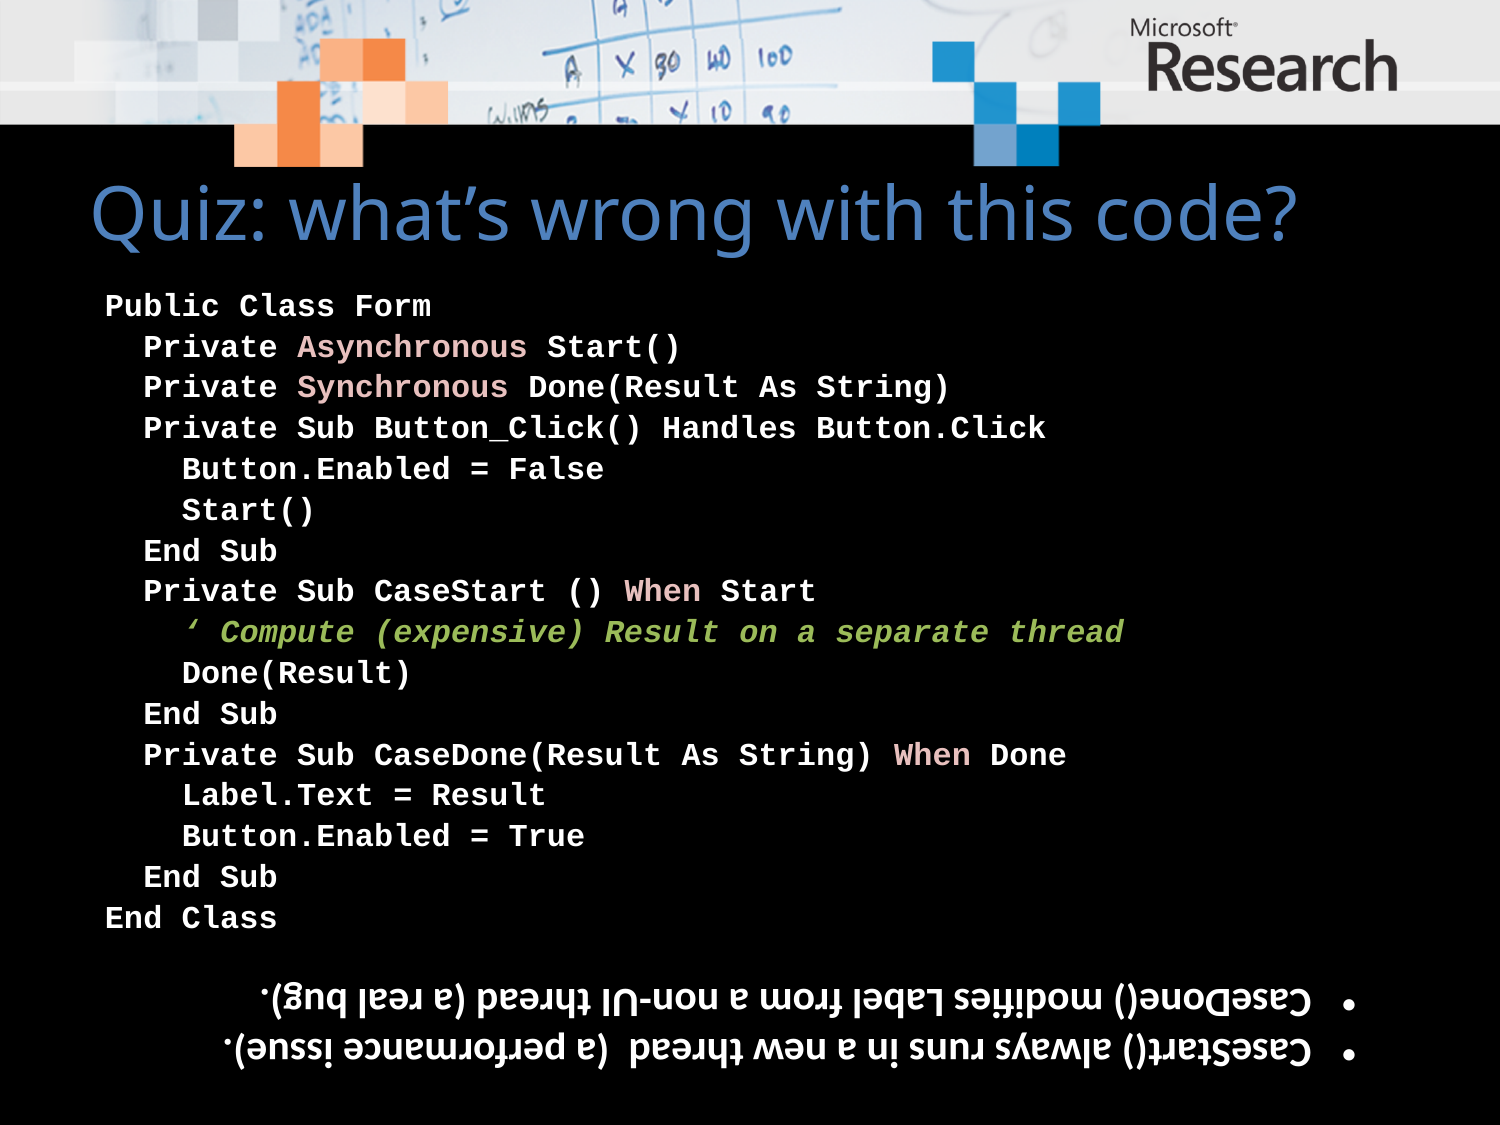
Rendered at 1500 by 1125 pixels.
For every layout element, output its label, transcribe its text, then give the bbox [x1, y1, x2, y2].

text_box CaseStart() always runs in a new thread (a performance issue). CaseDone() modifies Label from a non-UI thread (a real bug). [70, 973, 1372, 1089]
picture [0, 0, 1500, 251]
list Public Class Form Private Asynchronous Start() Private Synchronous Done(Result As String) Private Sub Button_Click() Handles Button.Click Button.Enabled = False Start() End Sub Private Sub CaseStart () When Start ‘ Compute (expensive) Result on a separate thread Done(Result) End Sub Private Sub CaseDone(Result As String) When Done Label.Text = Result Button.Enabled = True End Sub End Class [89, 281, 1411, 950]
title Quiz: what’s wrong with this code? [0, 117, 1388, 305]
